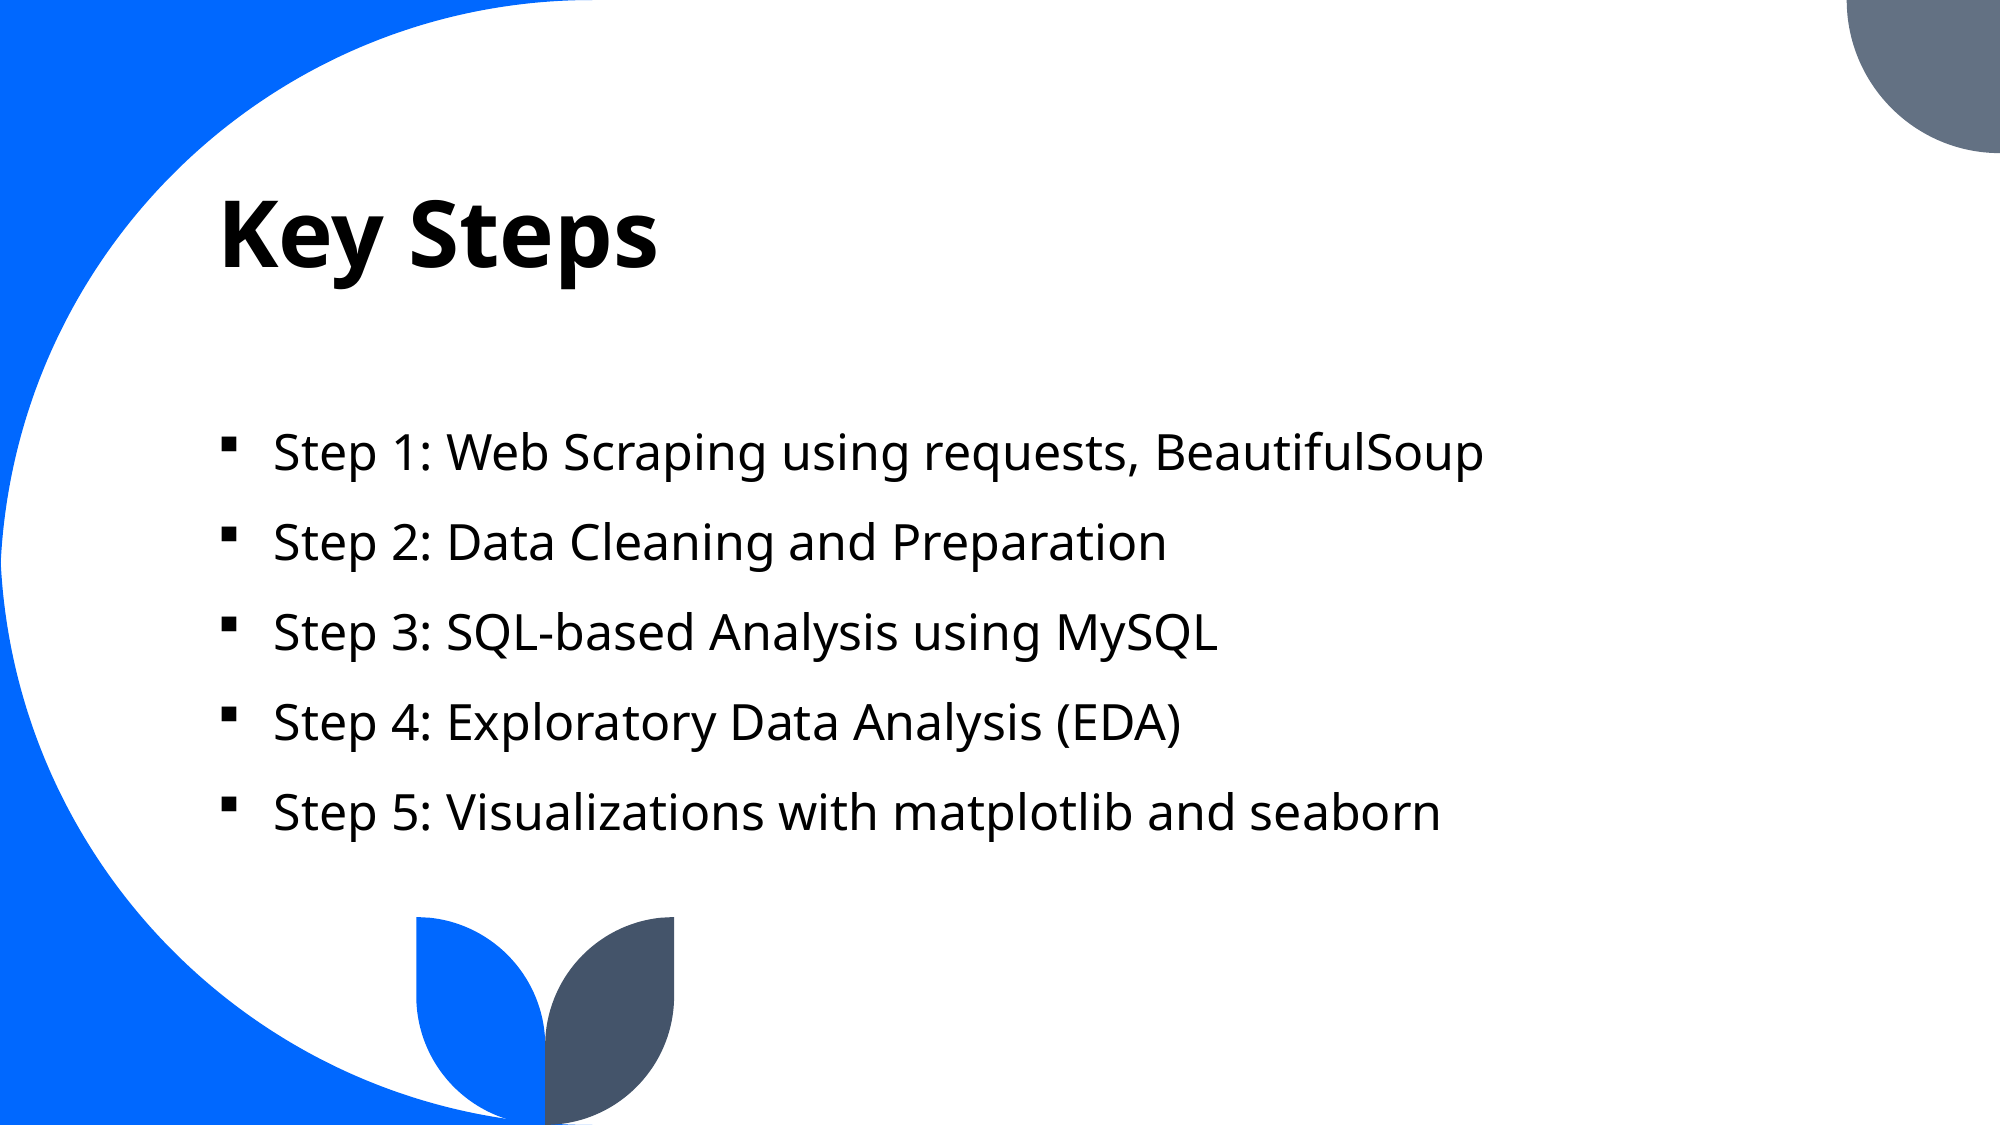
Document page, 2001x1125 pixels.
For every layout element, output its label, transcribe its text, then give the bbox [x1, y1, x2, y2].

text_box Step 1: Web Scraping using requests, BeautifulSoup Step 2: Data Cleaning and Preparation Step 3: SQL-based Analysis using MySQL Step 4: Exploratory Data Analysis (EDA) Step 5: Visualizations with matplotlib and seaborn [202, 383, 1773, 849]
title Key Steps [202, 117, 1537, 363]
